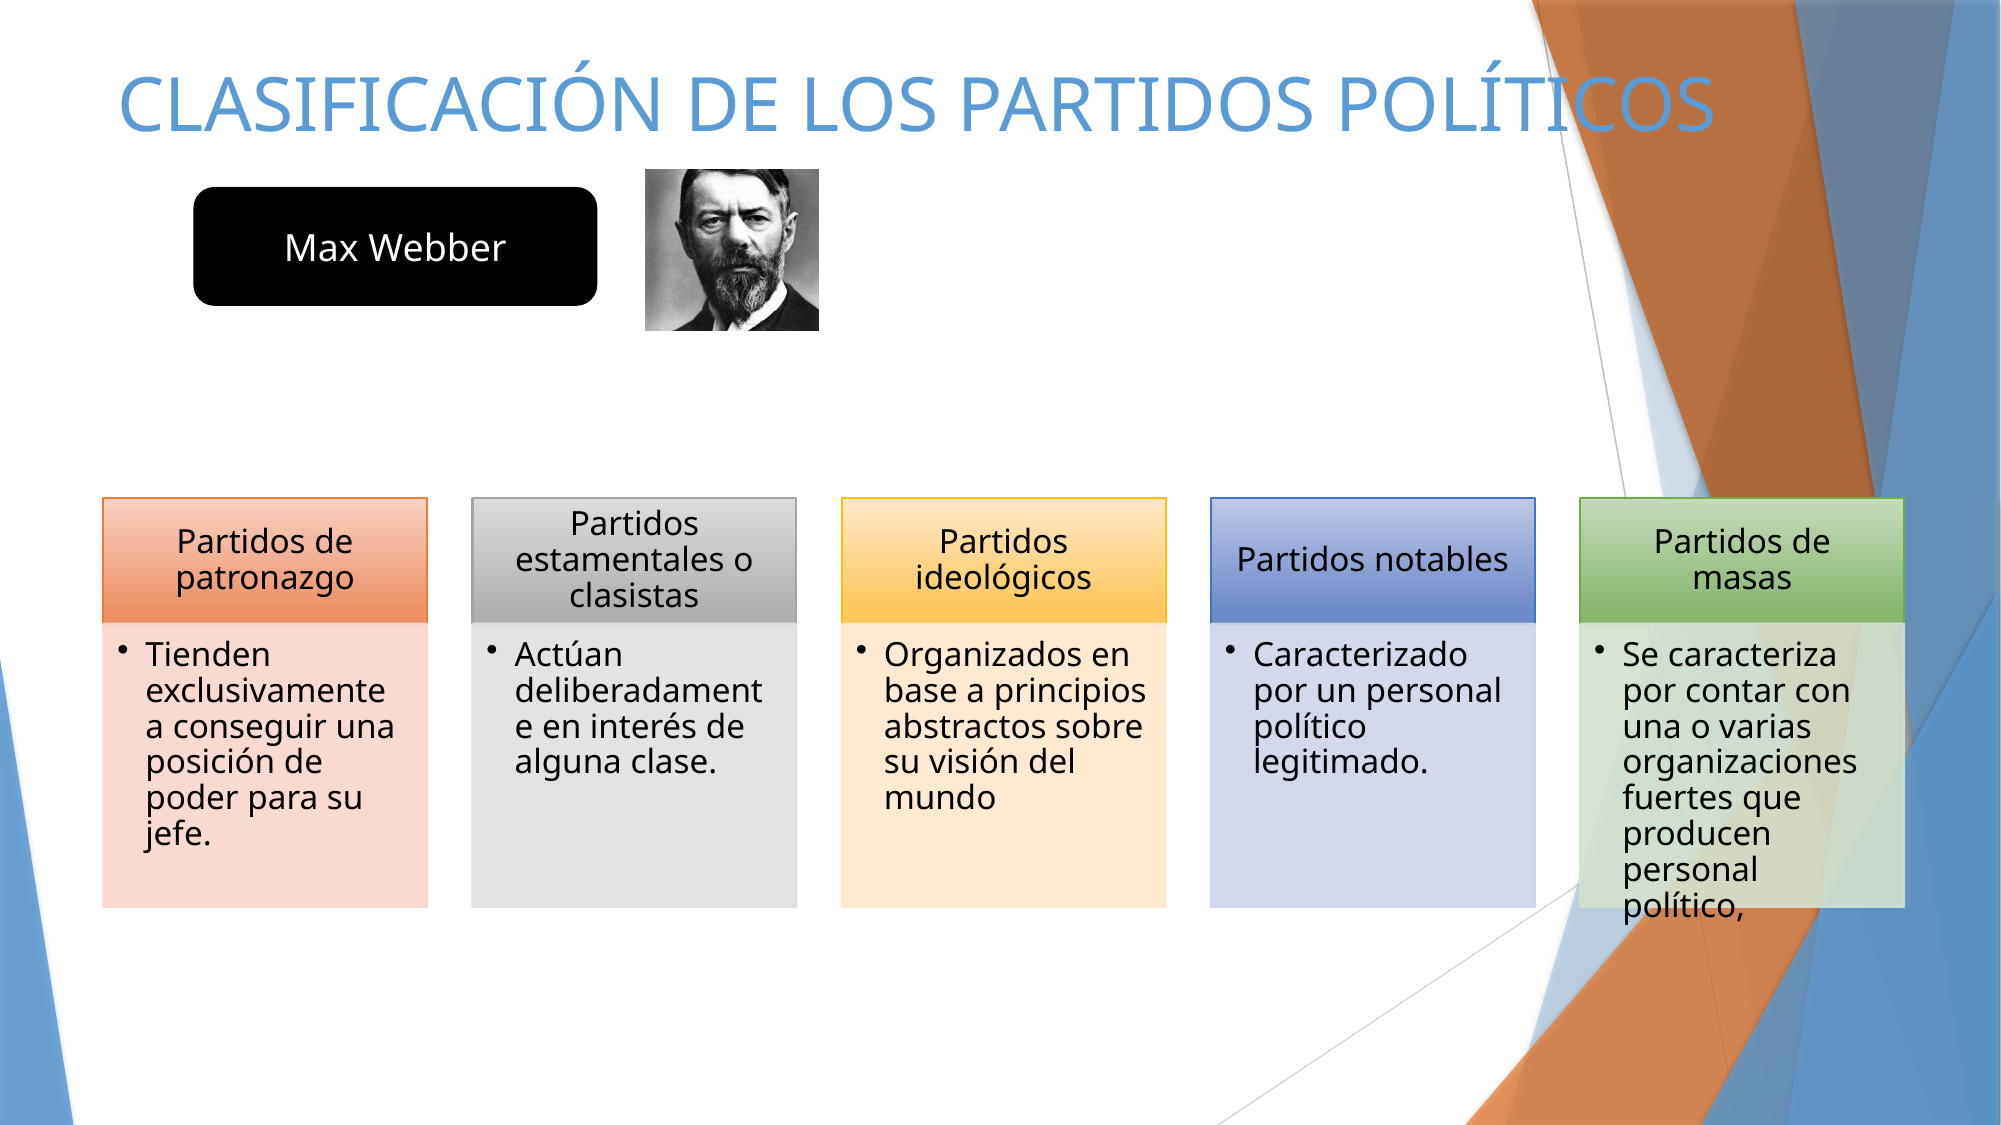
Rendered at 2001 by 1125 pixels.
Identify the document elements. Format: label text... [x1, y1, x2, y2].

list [101, 349, 1906, 1055]
title CLASIFICACIÓN DE LOS PARTIDOS POLÍTICOS [102, 48, 1785, 170]
text_box Max Webber [193, 186, 598, 306]
picture [644, 168, 820, 332]
